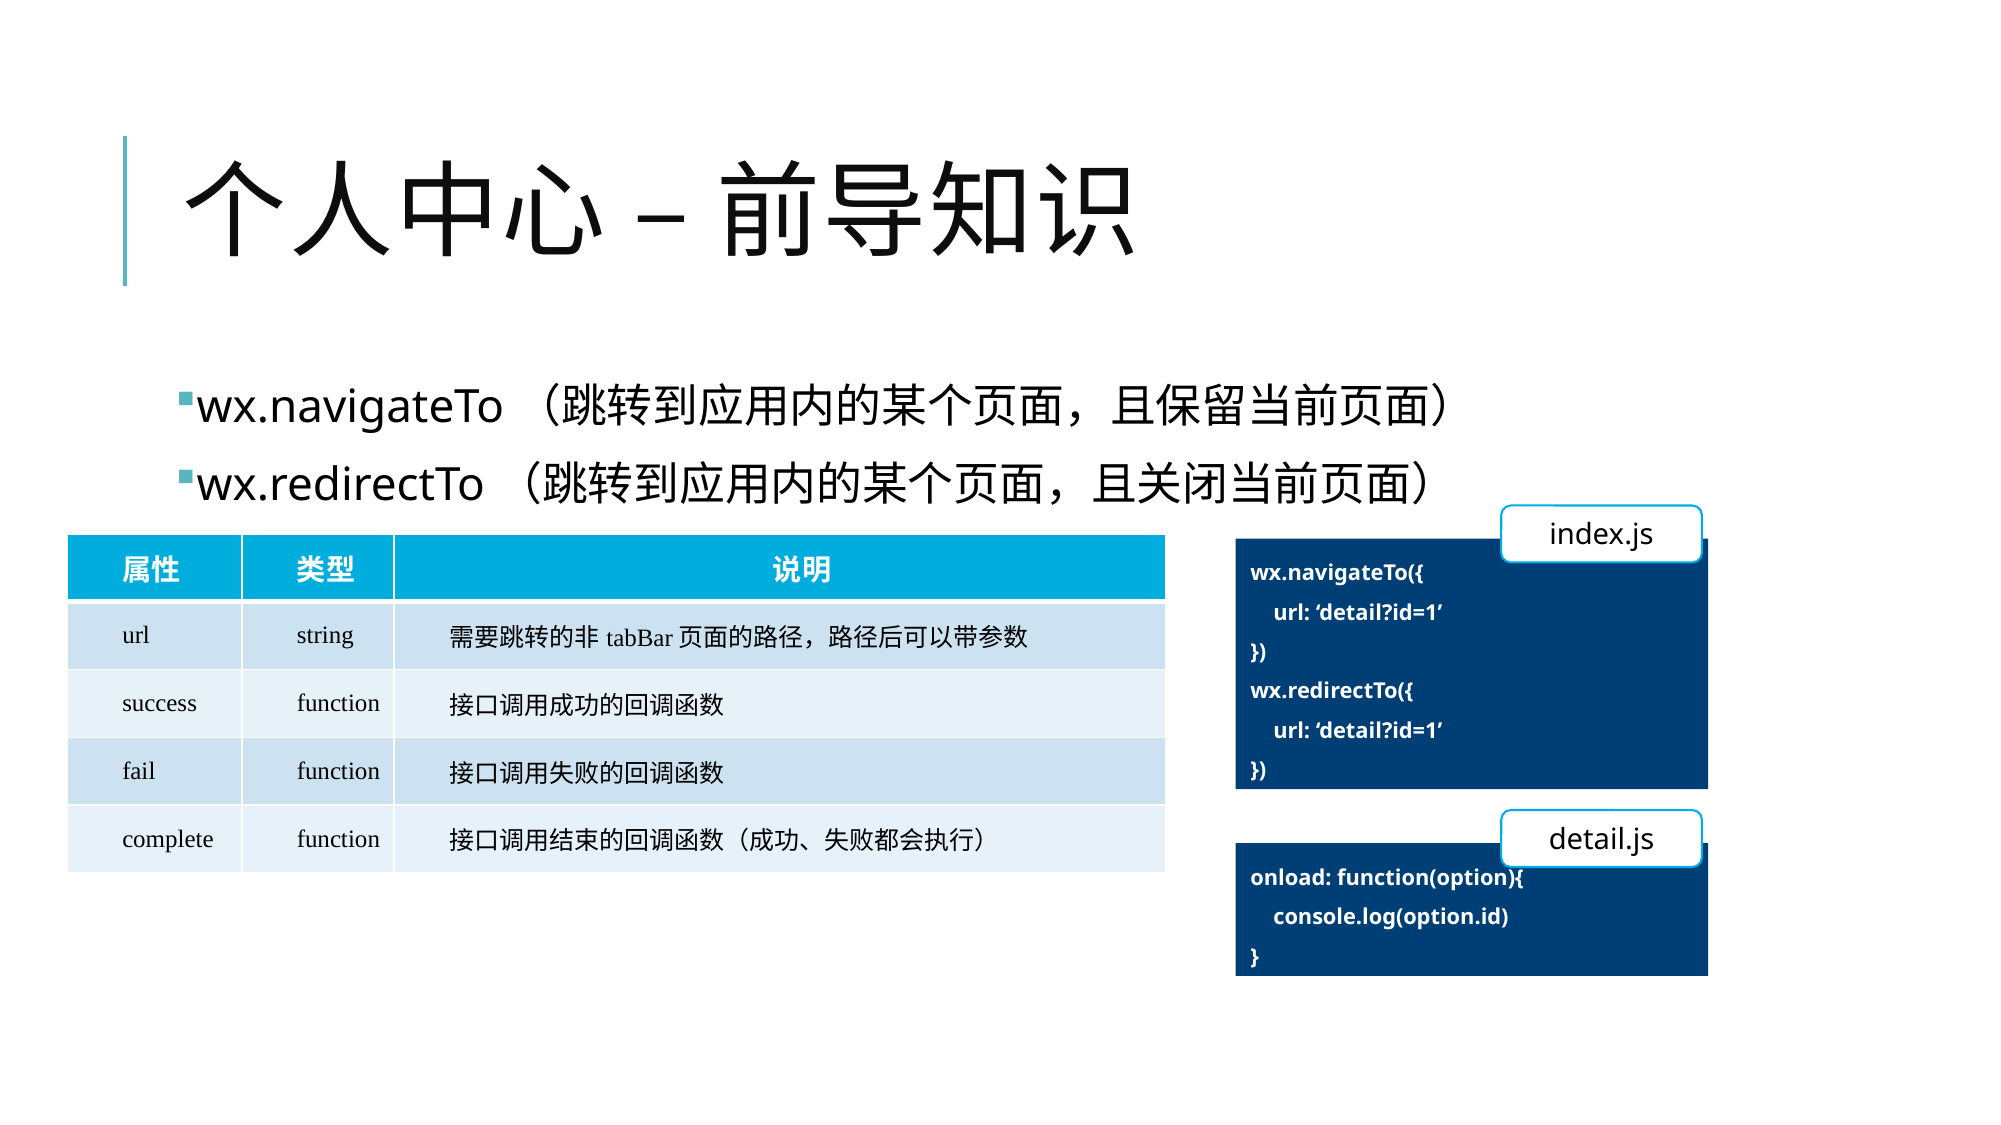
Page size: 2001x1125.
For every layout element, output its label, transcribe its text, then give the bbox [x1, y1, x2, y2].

table_cell url [68, 604, 241, 669]
table_header 属性 [68, 535, 241, 599]
table_cell 接口调用结束的回调函数（成功、失败都会执行） [395, 806, 1165, 872]
table_cell success [68, 670, 241, 737]
table_cell function [243, 670, 393, 737]
table_cell 接口调用失败的回调函数 [395, 738, 1165, 804]
list wx.navigateTo（跳转到应用内的某个页面，且保留当前页面） wx.redirectTo（跳转到应用内的某个页面，且关闭当前页面） [168, 375, 1727, 953]
table_cell complete [68, 806, 241, 872]
title 个人中心 – 前导知识 [168, 96, 1763, 342]
table_cell string [243, 604, 393, 669]
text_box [1235, 505, 1709, 788]
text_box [1235, 809, 1709, 974]
table_cell function [243, 806, 393, 872]
table_cell 接口调用成功的回调函数 [395, 670, 1165, 737]
table_cell fail [68, 738, 241, 804]
table_header 说明 [395, 535, 1165, 599]
table_cell function [243, 738, 393, 804]
table_cell 需要跳转的非tabBar页面的路径，路径后可以带参数 [395, 604, 1165, 669]
table_header 类型 [243, 535, 393, 599]
